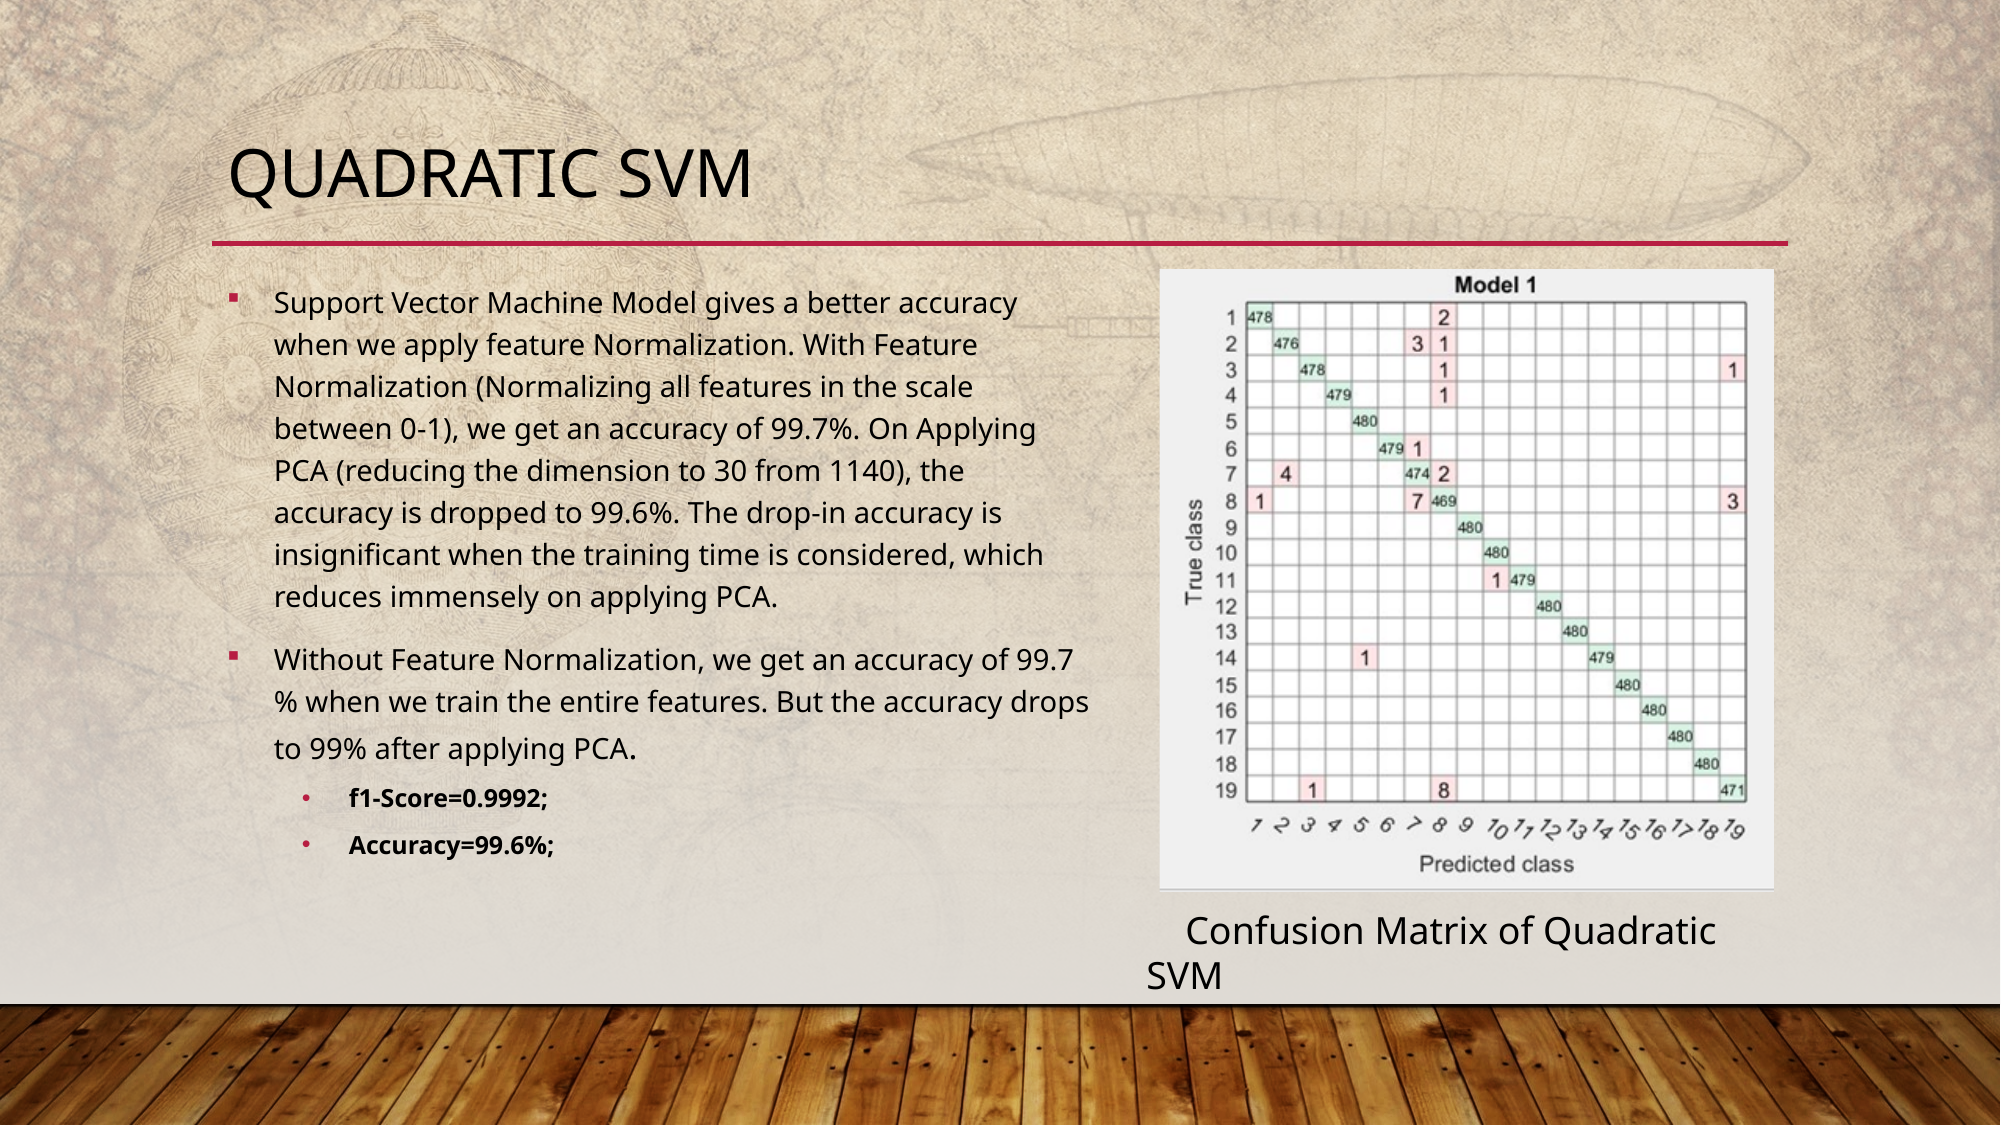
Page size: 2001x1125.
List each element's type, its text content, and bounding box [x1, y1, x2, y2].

picture [0, 1004, 2000, 1125]
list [1159, 269, 1775, 892]
text_box Confusion Matrix of Quadratic SVM [1131, 899, 1811, 1004]
title Quadratic svm [212, 131, 1788, 305]
list Support Vector Machine Model gives a better accuracy when we apply feature Normalization. With Feature Normalization (Normalizing all features in the scale between 0-1), we get an accuracy of 99.7%. On Applying PCA (reducing the dimension to 30 from 1140), the accuracy is dropped to 99.6%. The drop-in accuracy is insignificant when the training time is considered, which reduces immensely on applying PCA. Without Feature Normalization, we get an accuracy of 99.7 % when we train the entire features. But the accuracy drops to 99% after applying PCA. f1-Score=0.9992; Accuracy=99.6%; [211, 269, 1106, 900]
